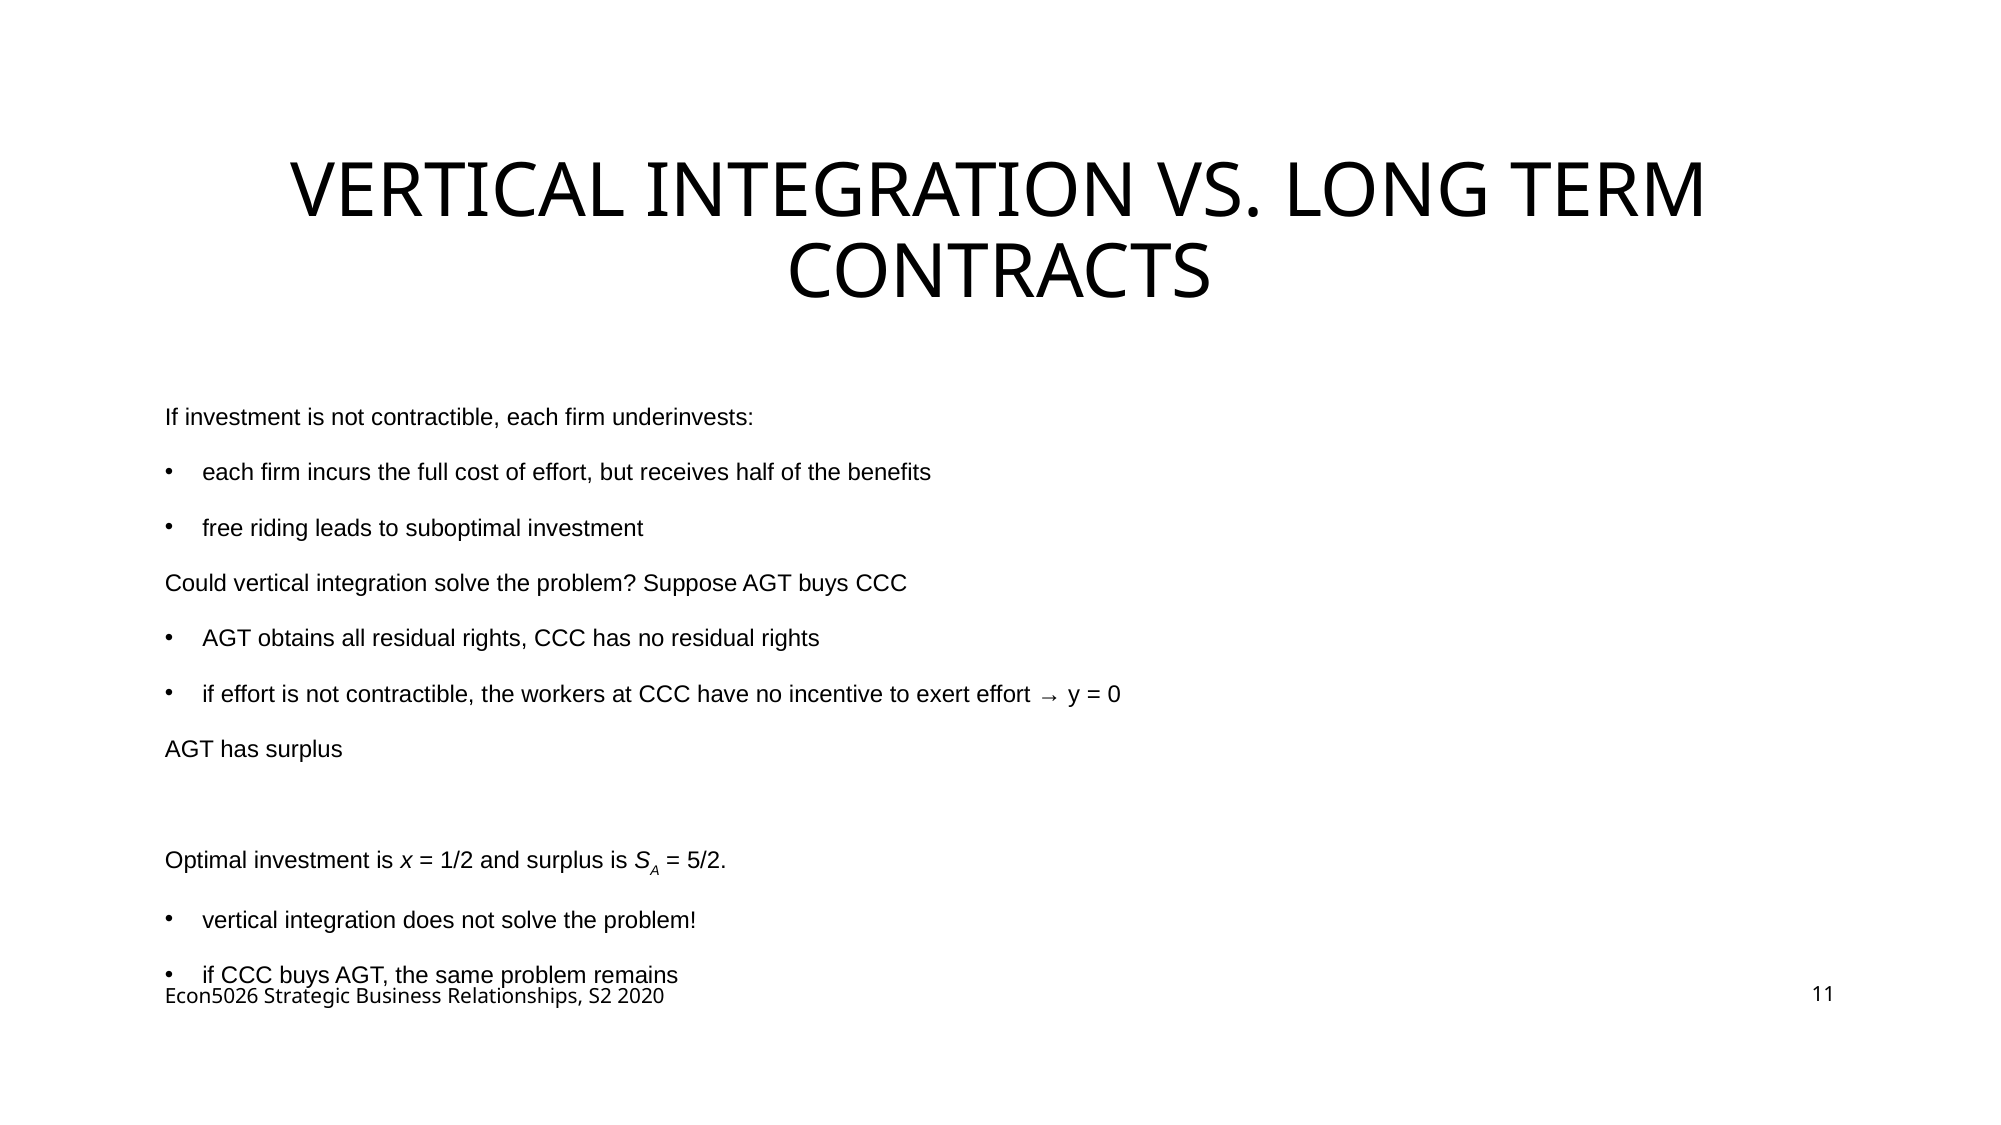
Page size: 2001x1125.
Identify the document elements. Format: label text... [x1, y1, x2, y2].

slide_number 11 [1724, 965, 1851, 1025]
title Vertical Integration vs. Long Term Contracts [149, 101, 1851, 364]
footer Econ5026 Strategic Business Relationships, S2 2020 [149, 965, 1245, 1025]
